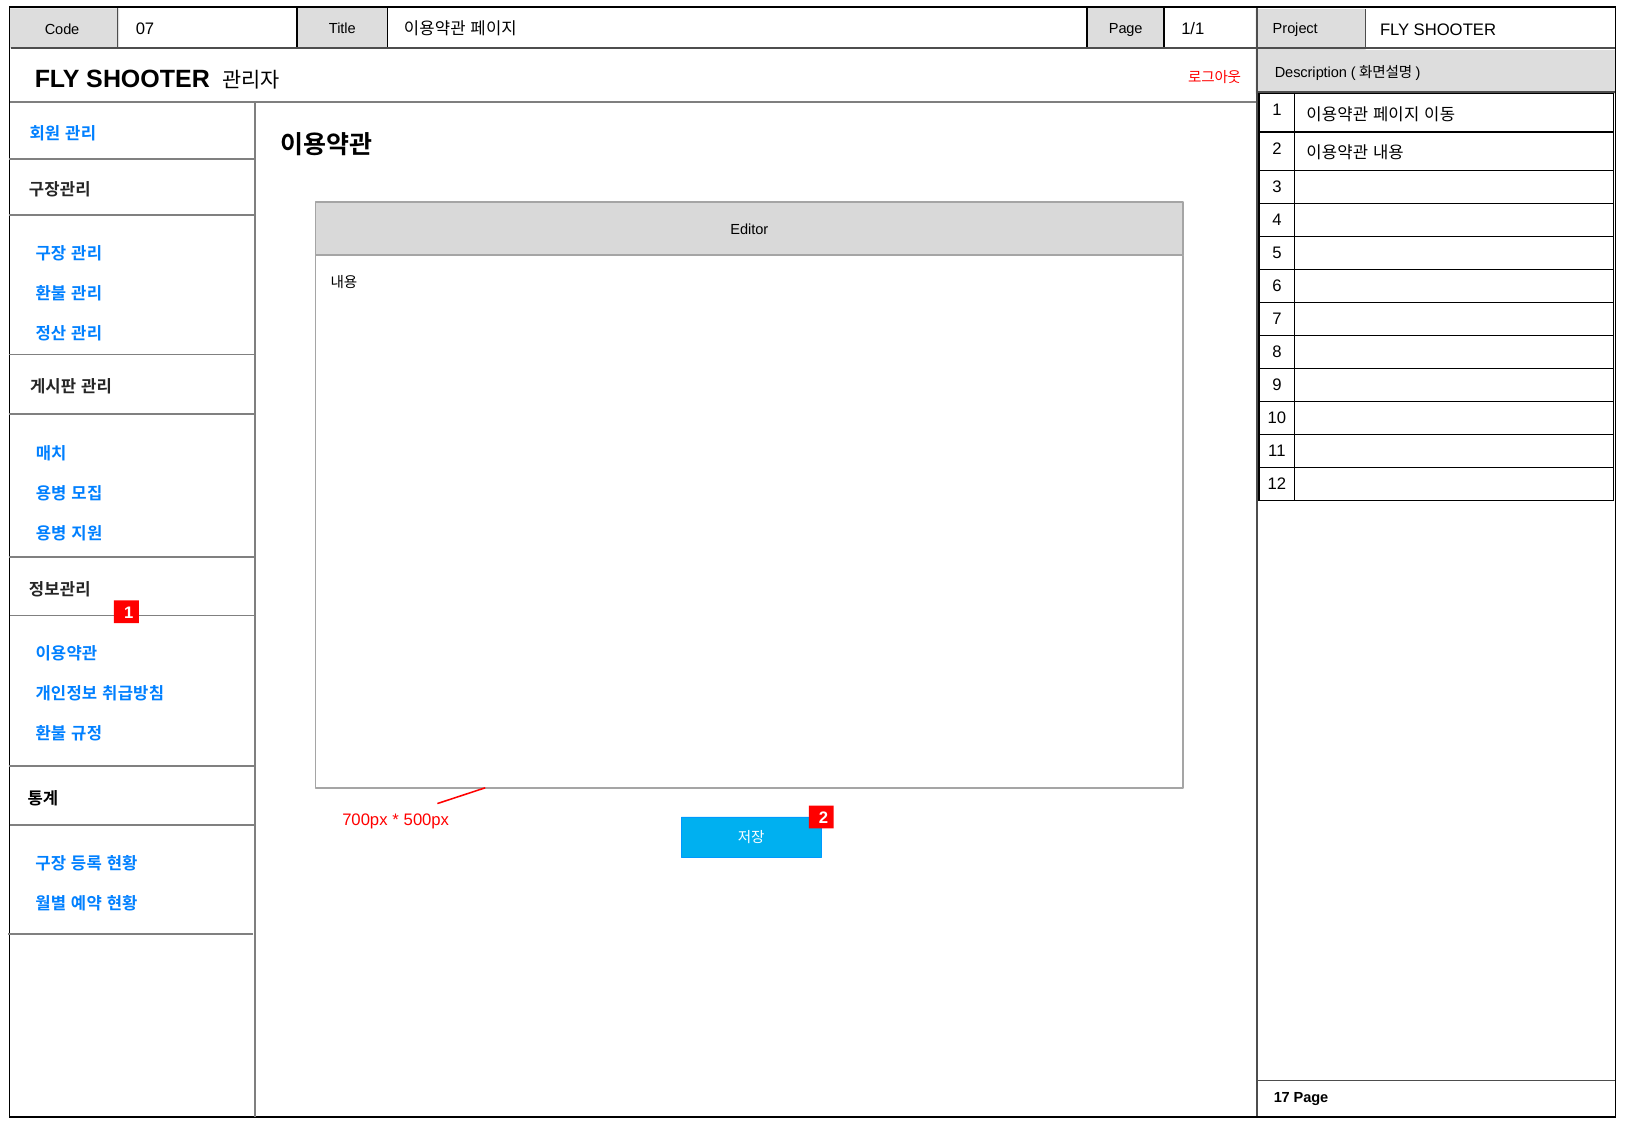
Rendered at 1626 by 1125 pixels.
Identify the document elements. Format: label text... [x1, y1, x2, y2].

text_box 1/1 [1166, 10, 1257, 46]
table_cell [1295, 270, 1613, 302]
text_box 07 [121, 10, 212, 46]
text_box 1 [112, 598, 141, 625]
text_box 저장 [681, 816, 822, 858]
text_box 이용약관 [265, 121, 527, 167]
table_cell 5 [1260, 237, 1294, 269]
table_cell [1295, 369, 1613, 401]
table_cell [1295, 171, 1613, 203]
table_cell [1295, 204, 1613, 236]
table_header 이용약관 페이지 이동 [1295, 94, 1613, 131]
table_cell 10 [1260, 402, 1294, 434]
table_cell 2 [1260, 133, 1294, 170]
text_box 이용약관 페이지 [389, 10, 1087, 46]
table_cell 3 [1260, 171, 1294, 203]
table_cell [1295, 303, 1613, 335]
table_cell [1295, 402, 1613, 434]
table_cell [1295, 468, 1613, 500]
table_cell 이용약관 내용 [1295, 133, 1613, 170]
table_cell 6 [1260, 270, 1294, 302]
table_cell [1295, 237, 1613, 269]
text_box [437, 787, 486, 804]
table_cell [1295, 435, 1613, 467]
table_cell 7 [1260, 303, 1294, 335]
text_box 내용 [315, 256, 1183, 788]
table_cell 11 [1260, 435, 1294, 467]
text_box 2 [807, 804, 836, 830]
text_box Editor [315, 202, 1183, 256]
table_cell 8 [1260, 336, 1294, 368]
table_cell 12 [1260, 468, 1294, 500]
table_cell [1295, 336, 1613, 368]
text_box 700px * 500px [327, 801, 465, 837]
table_cell 4 [1260, 204, 1294, 236]
table_header 1 [1260, 94, 1294, 131]
table_cell 9 [1260, 369, 1294, 401]
